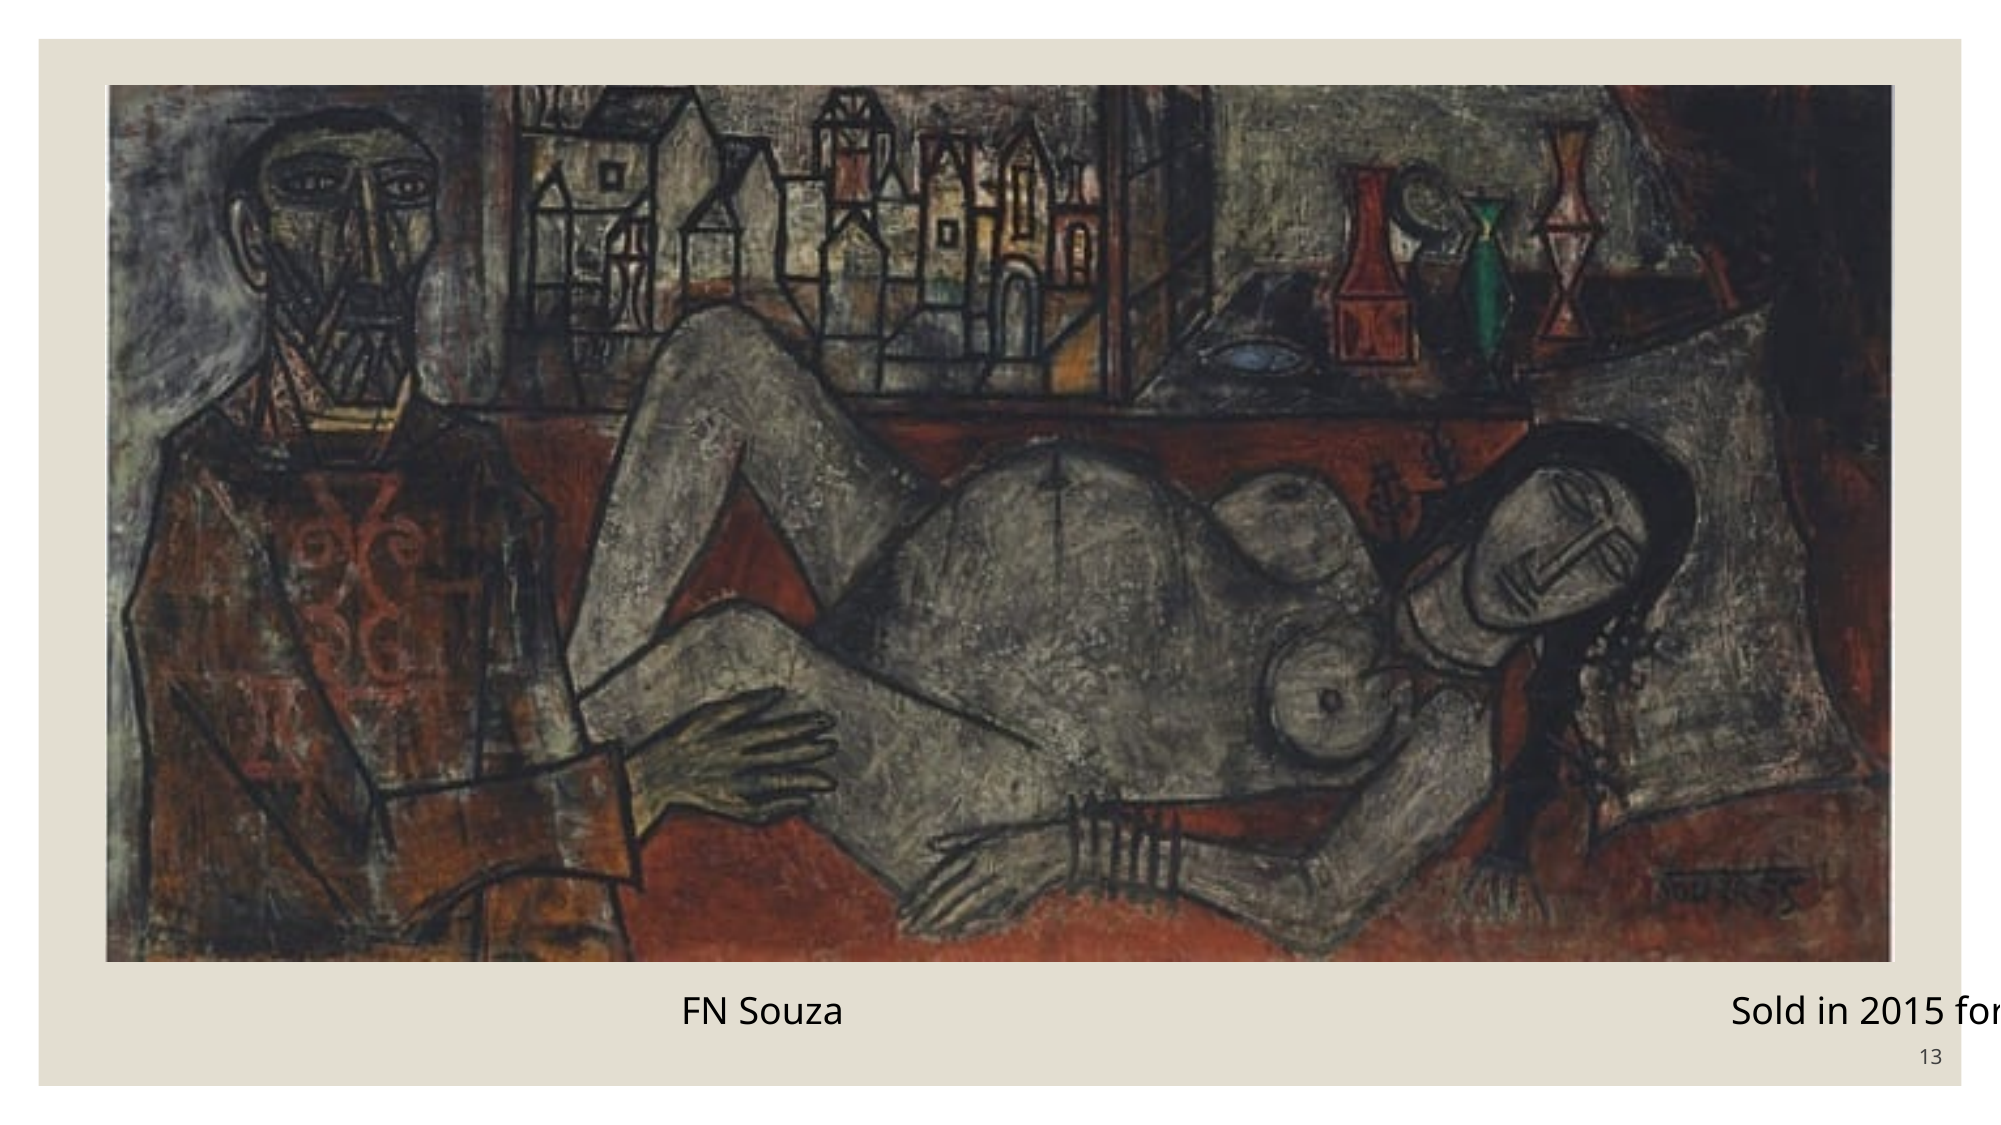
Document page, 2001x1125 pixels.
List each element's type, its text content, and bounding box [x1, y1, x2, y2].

picture [105, 85, 1895, 962]
slide_number 13 [1717, 1034, 1958, 1080]
text_box Birth (1955) FN Souza Sold in 2015 for USD 4 million [0, 979, 2000, 1039]
